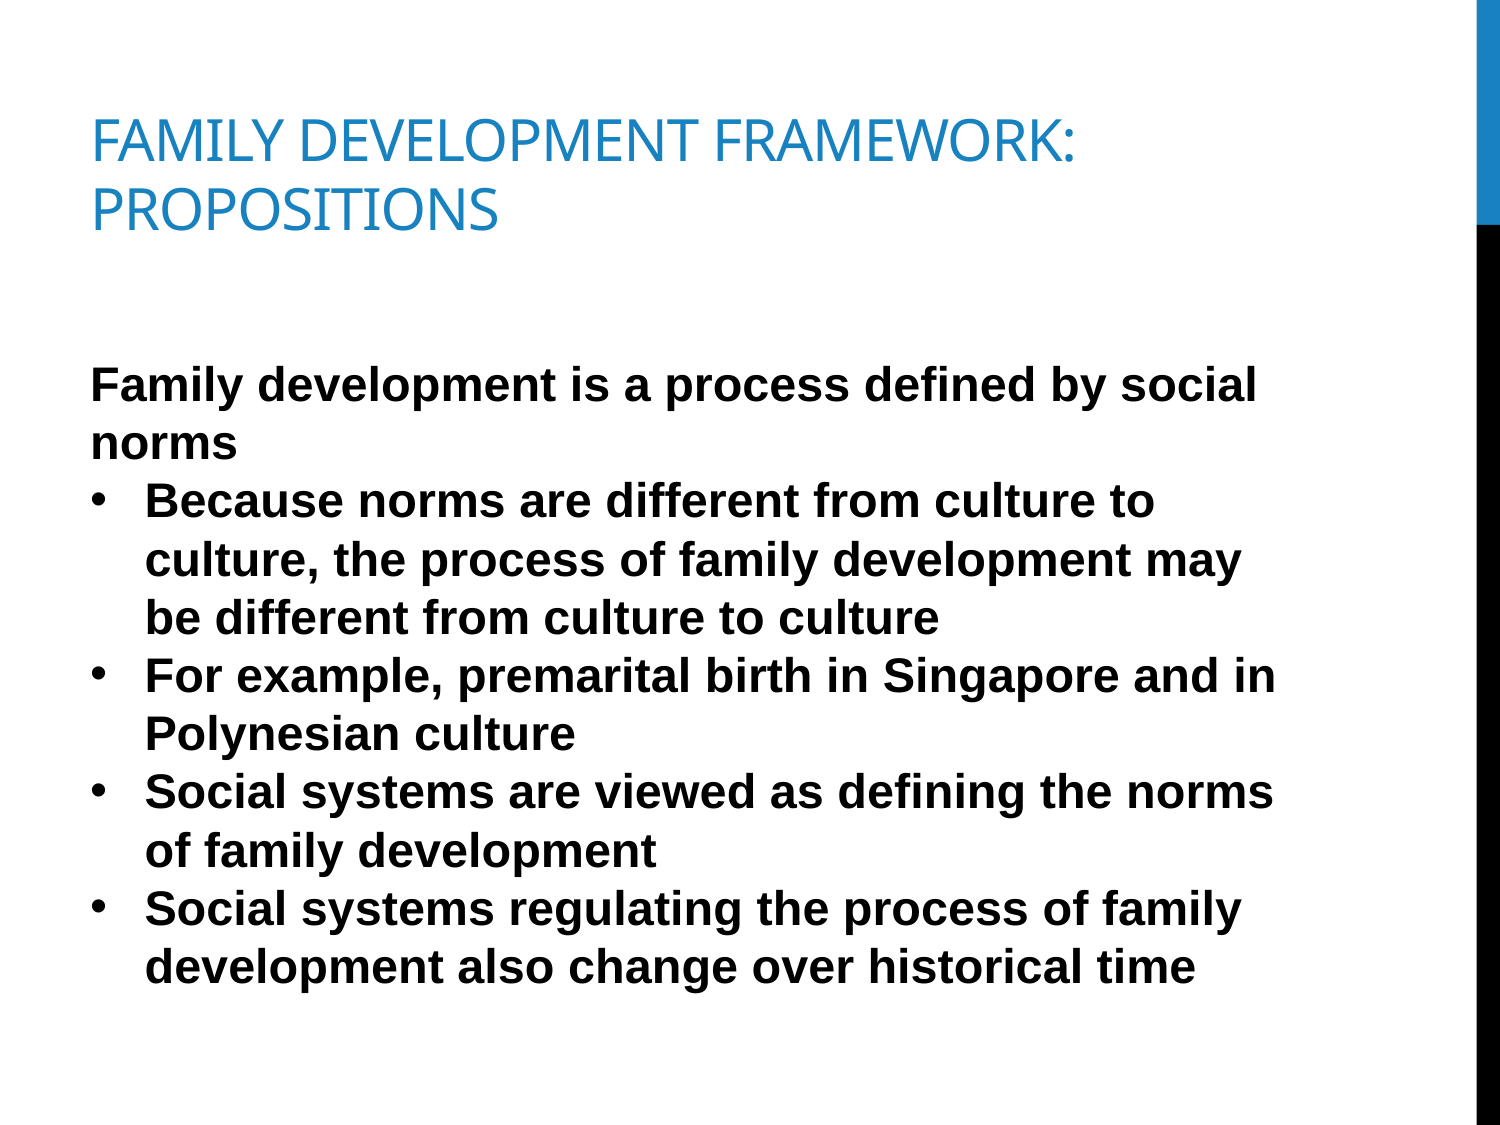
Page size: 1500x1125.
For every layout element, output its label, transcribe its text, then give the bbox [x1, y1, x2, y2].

list Family development is a process defined by social norms Because norms are different from culture to culture, the process of family development may be different from culture to culture For example, premarital birth in Singapore and in Polynesian culture Social systems are viewed as defining the norms of family development Social systems regulating the process of family development also change over historical time [75, 287, 1325, 1005]
title Family development framework: Propositions [75, 25, 1464, 250]
